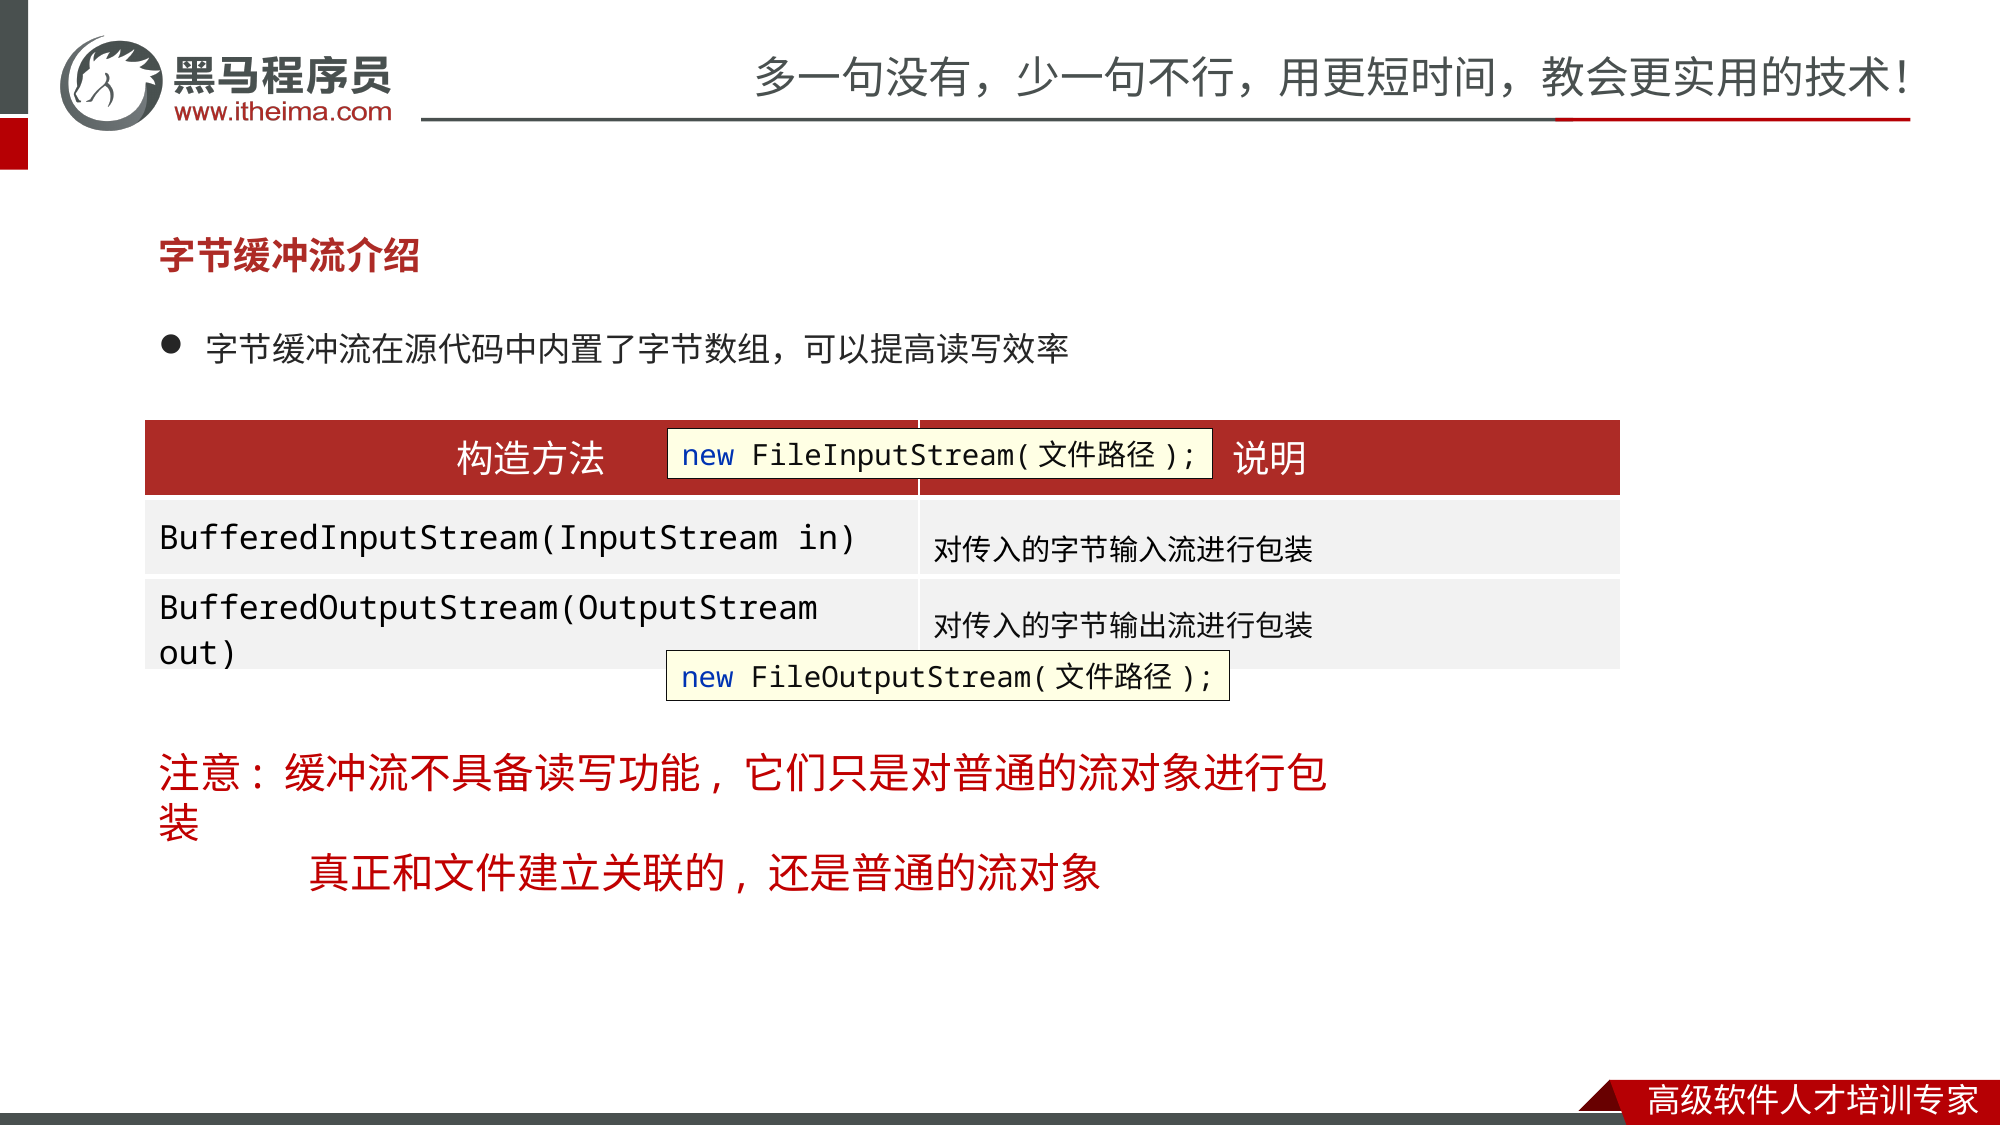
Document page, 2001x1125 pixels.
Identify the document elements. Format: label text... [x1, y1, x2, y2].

table_cell BufferedOutputStream(OutputStream out) [145, 579, 918, 669]
text_box 注意: 缓冲流不具备读写功能, 它们只是对普通的流对象进行包装 真正和文件建立关联的, 还是普通的流对象 [143, 739, 1350, 904]
text_box 字节缓冲流介绍 [143, 179, 913, 285]
picture [14, 0, 453, 179]
table_cell 对传入的字节输出流进行包装 [920, 579, 1620, 669]
text_box new FileInputStream(文件路径); [667, 428, 1213, 479]
table_cell 对传入的字节输入流进行包装 [920, 500, 1620, 574]
table_cell BufferedInputStream(InputStream in) [145, 500, 918, 574]
table_header 构造方法 [145, 420, 918, 495]
text_box new FileOutputStream(文件路径); [666, 650, 1230, 701]
text_box 字节缓冲流在源代码中内置了字节数组，可以提高读写效率 [143, 300, 1497, 376]
table_header 说明 [920, 420, 1620, 495]
